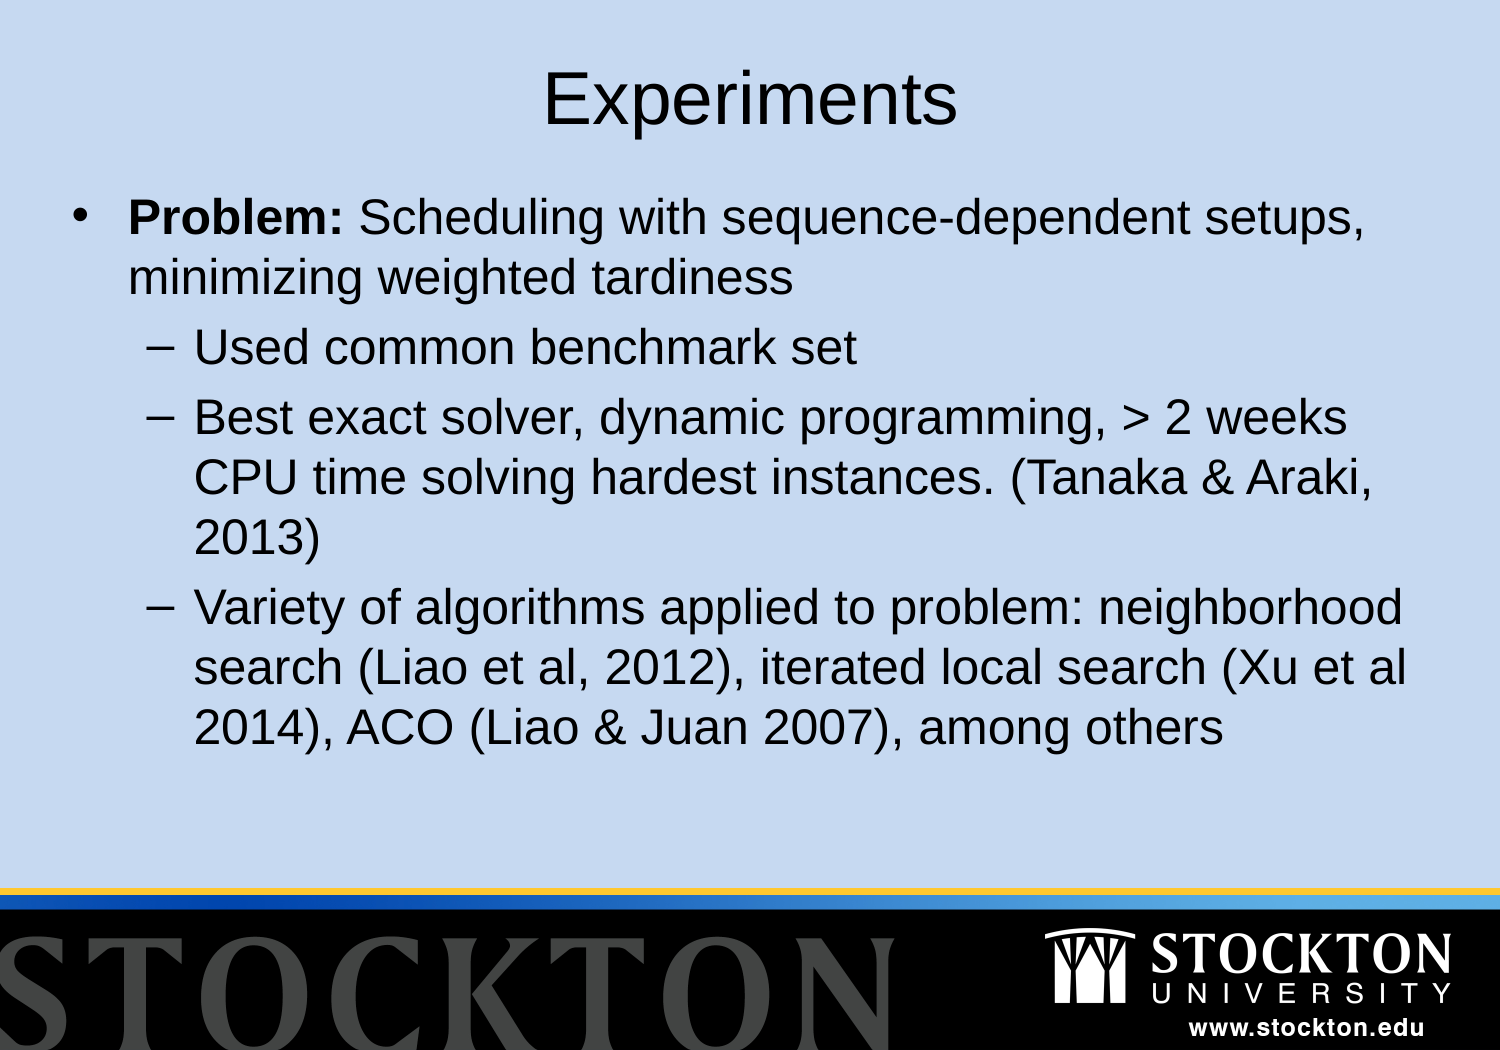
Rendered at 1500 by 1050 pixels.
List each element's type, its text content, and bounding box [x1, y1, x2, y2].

picture [0, 888, 1500, 1050]
title Experiments [56, 42, 1446, 154]
list Problem: Scheduling with sequence-dependent setups, minimizing weighted tardiness Used common benchmark set Best exact solver, dynamic programming, > 2 weeks CPU time solving hardest instances. (Tanaka & Araki, 2013) Variety of algorithms applied to problem: neighborhood search (Liao et al, 2012), iterated local search (Xu et al 2014), ACO (Liao & Juan 2007), among others [56, 177, 1446, 891]
